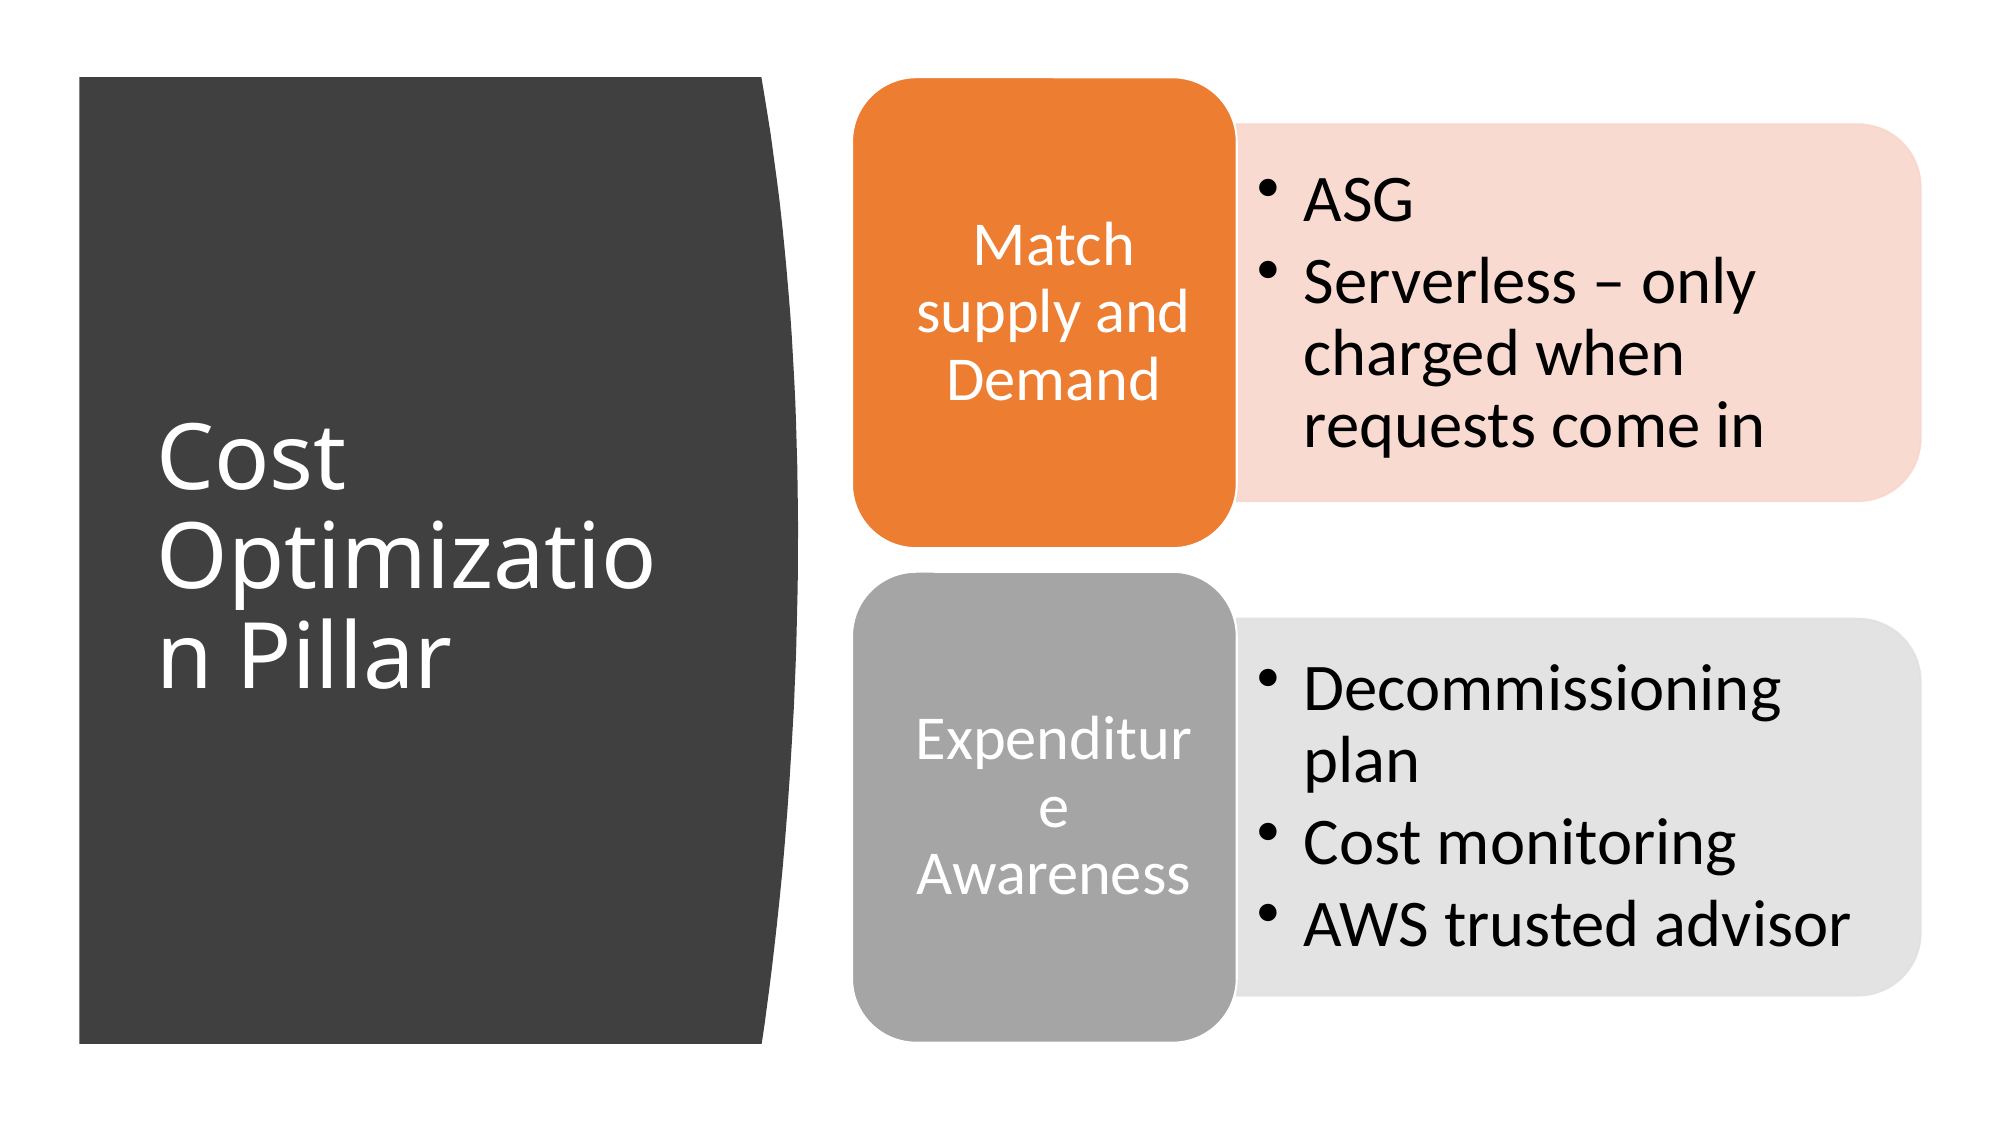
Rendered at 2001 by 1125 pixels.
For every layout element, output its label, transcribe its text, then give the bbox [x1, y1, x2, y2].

title Cost Optimization Pillar [141, 166, 702, 953]
text_box [78, 76, 800, 1045]
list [852, 77, 1921, 1043]
